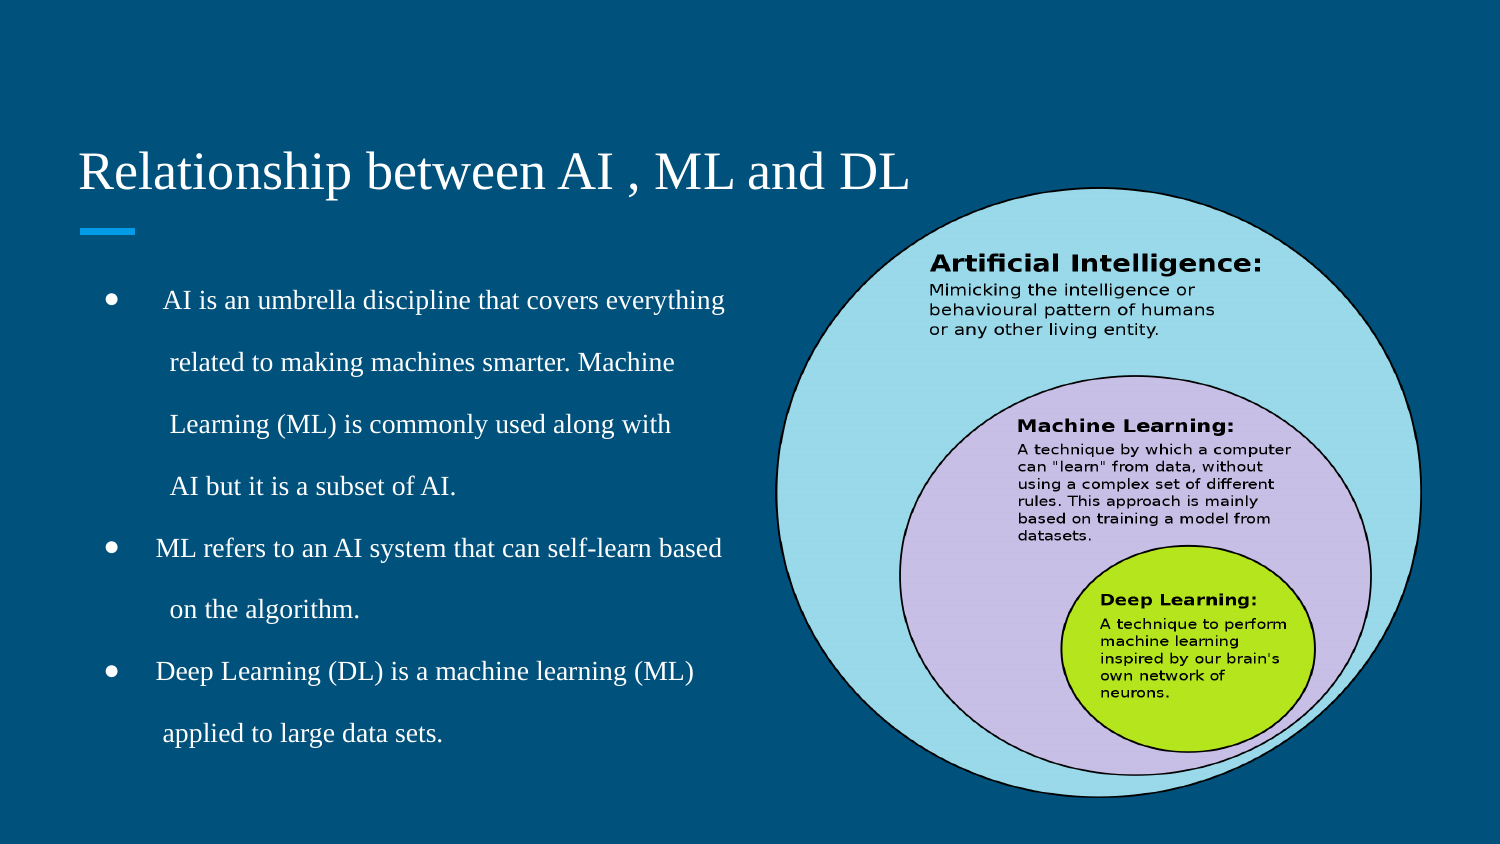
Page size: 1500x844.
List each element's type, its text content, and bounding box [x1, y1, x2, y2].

list AI is an umbrella discipline that covers everything related to making machines smarter. Machine Learning (ML) is commonly used along with AI but it is a subset of AI. ML refers to an AI system that can self-learn based on the algorithm. Deep Learning (DL) is a machine learning (ML) applied to large data sets. [63, 261, 756, 772]
picture [776, 188, 1421, 797]
title Relationship between AI , ML and DL [63, 91, 1044, 216]
